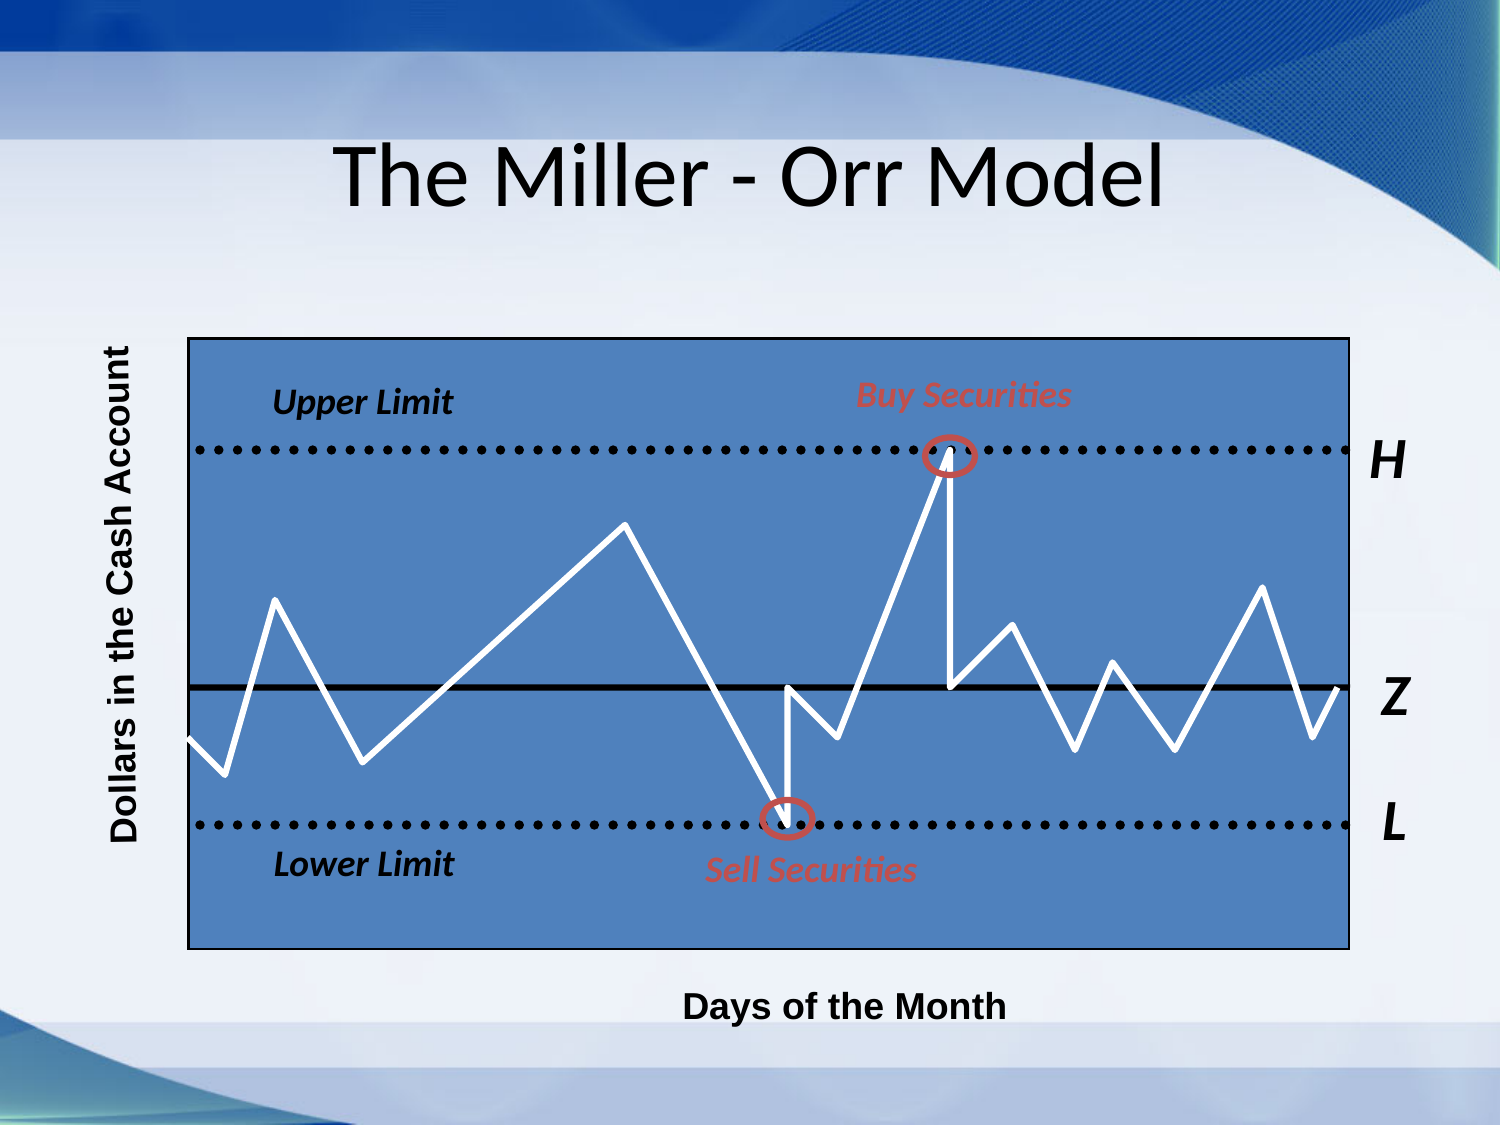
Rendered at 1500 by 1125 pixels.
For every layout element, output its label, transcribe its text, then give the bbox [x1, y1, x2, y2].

text_box Buy Securities [841, 362, 1088, 423]
picture [0, 0, 1500, 1125]
text_box Lower Limit [259, 831, 471, 892]
text_box L [1368, 774, 1423, 860]
text_box Upper Limit [257, 369, 469, 429]
text_box Days of the Month [667, 974, 1023, 1035]
text_box Dollars in the Cash Account [82, 330, 152, 860]
text_box Sell Securities [690, 837, 933, 898]
text_box [762, 800, 813, 837]
text_box [924, 437, 976, 475]
text_box [187, 474, 1338, 802]
text_box [188, 688, 1349, 949]
text_box H [1354, 412, 1421, 498]
text_box Z [1366, 650, 1425, 735]
text_box [188, 338, 1349, 687]
title The Miller - Orr Model [75, 45, 1425, 233]
